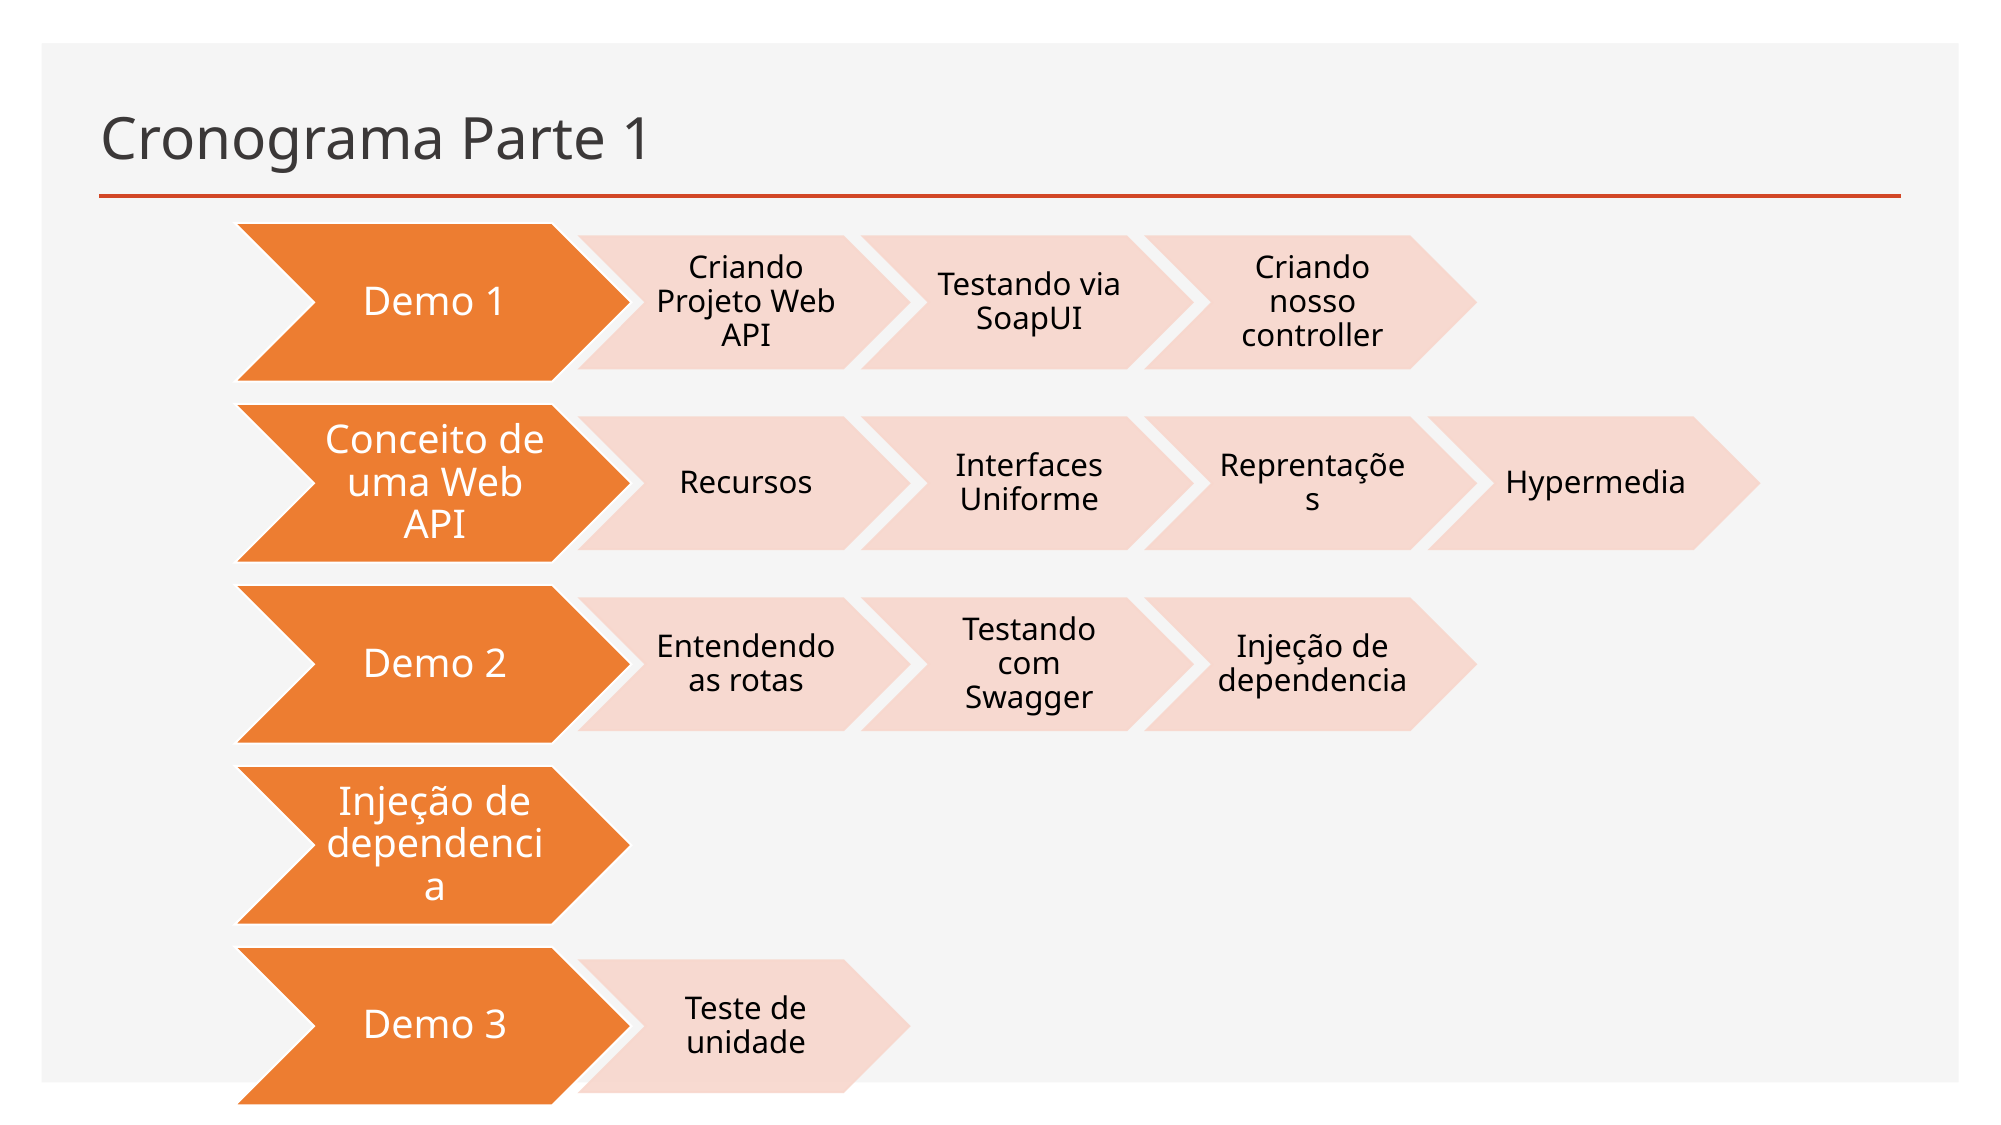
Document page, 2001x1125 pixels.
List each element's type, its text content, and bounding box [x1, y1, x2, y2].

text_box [88, 222, 1905, 1106]
title Cronograma Parte 1 [85, 73, 1214, 179]
